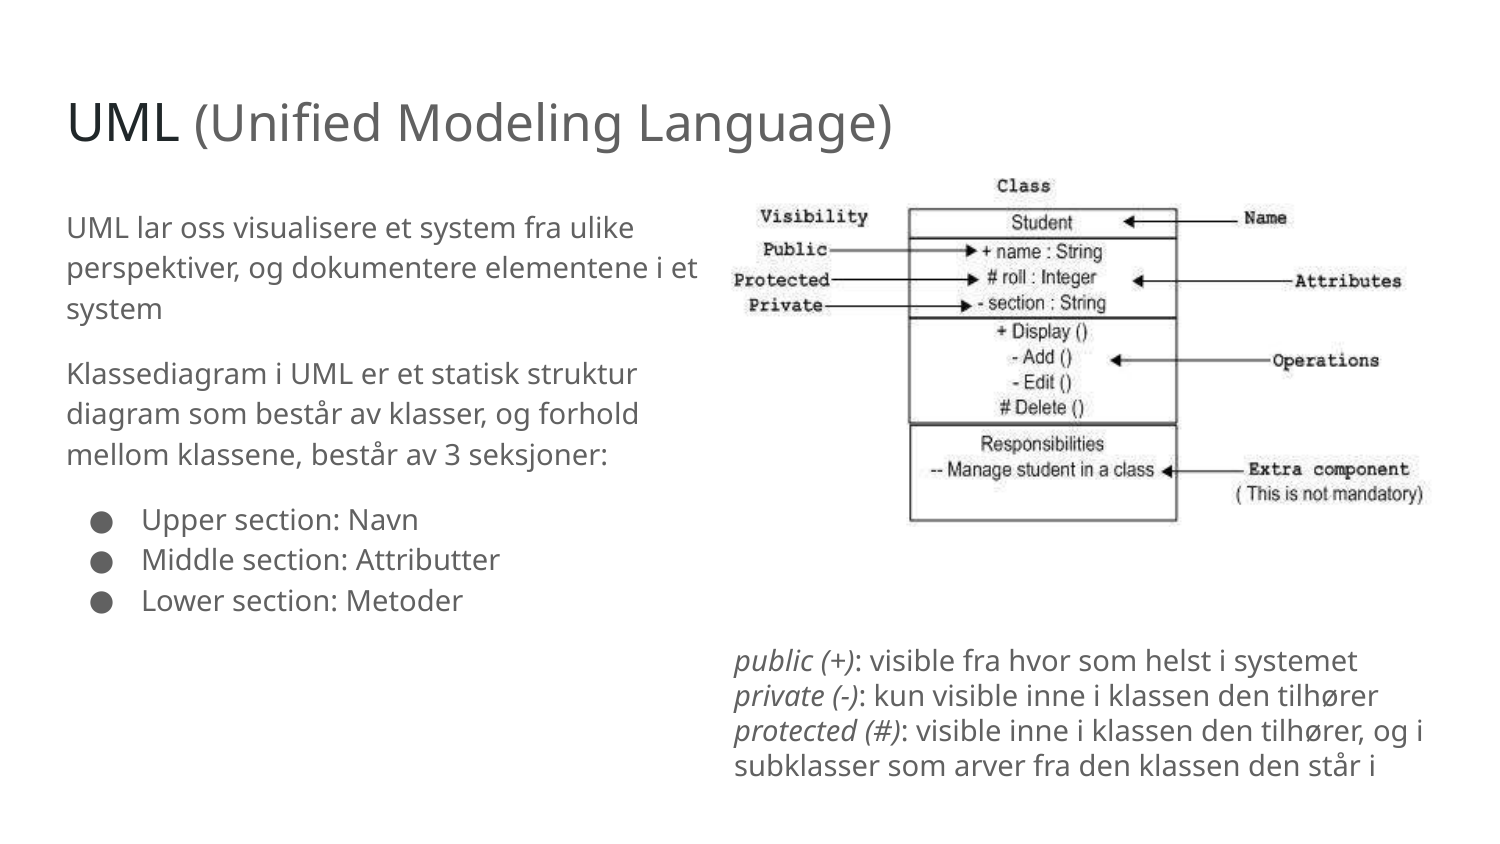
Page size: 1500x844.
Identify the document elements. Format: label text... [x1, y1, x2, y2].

list UML lar oss visualisere et system fra ulike perspektiver, og dokumentere elementene i et system Klassediagram i UML er et statisk struktur diagram som består av klasser, og forhold mellom klassene, består av 3 seksjoner: Upper section: Navn Middle section: Attributter Lower section: Metoder [51, 189, 720, 808]
title UML (Unified Modeling Language) [51, 72, 1449, 167]
text_box public (+): visible fra hvor som helst i systemet private (-): kun visible inne i klassen den tilhører protected (#): visible inne i klassen den tilhører, og i subklasser som arver fra den klassen den står i [719, 627, 1449, 798]
picture [718, 166, 1450, 527]
